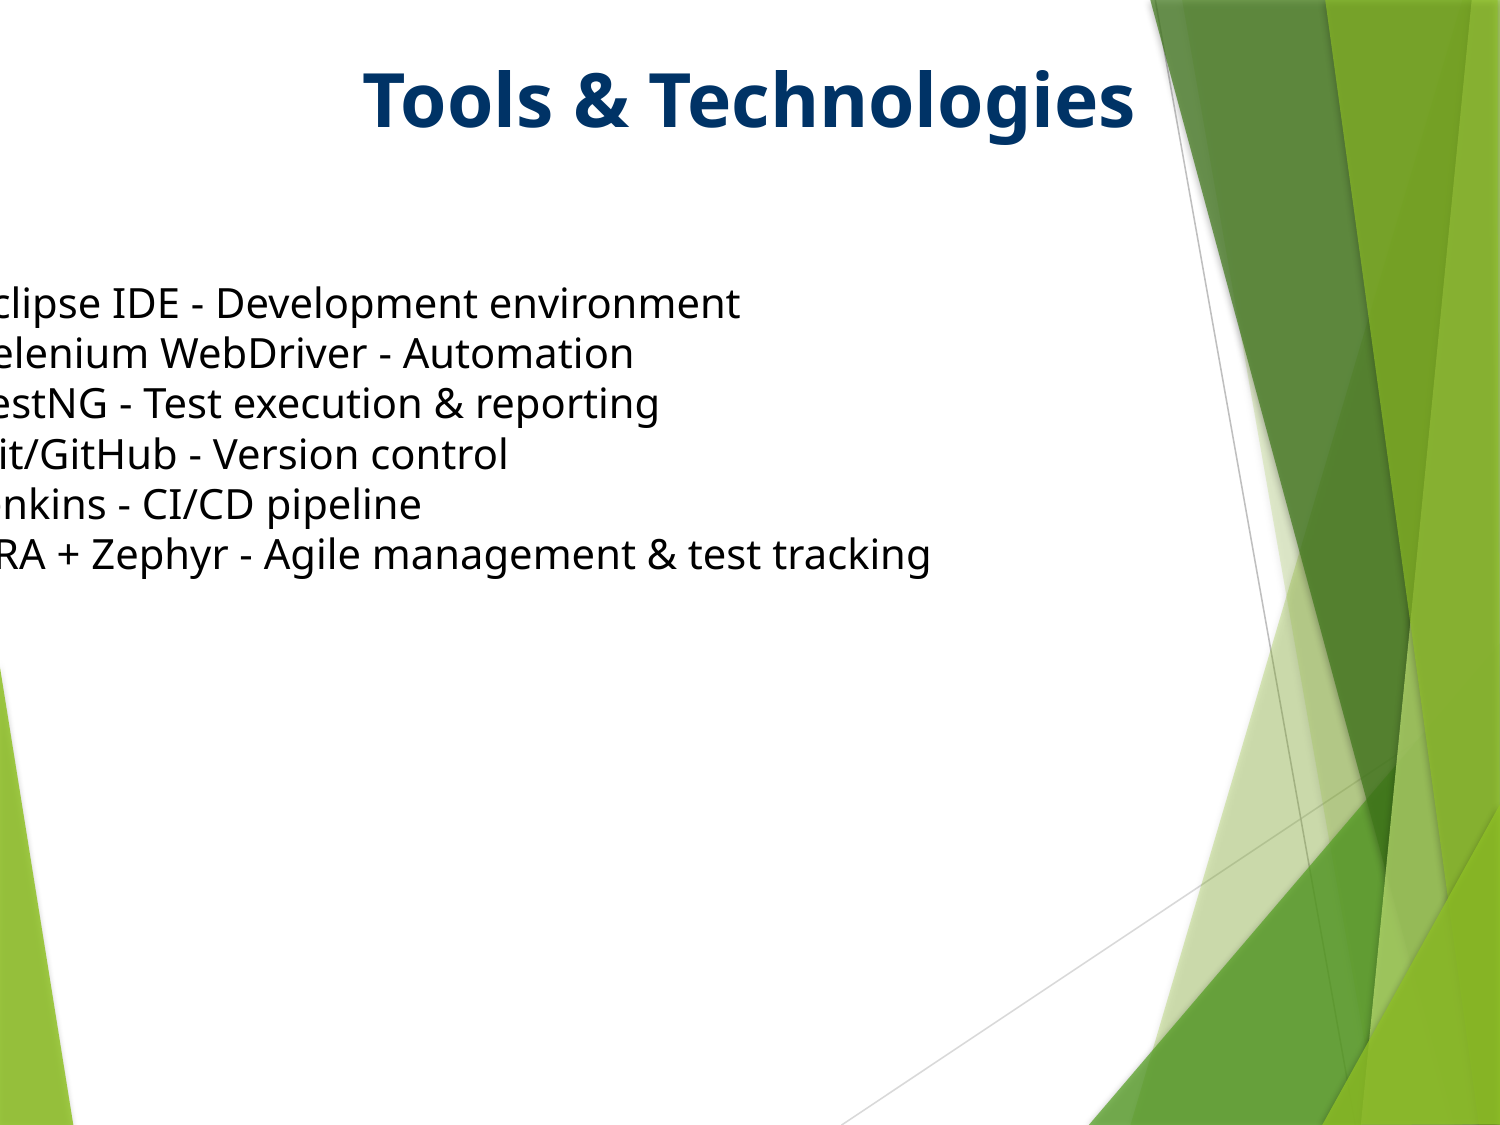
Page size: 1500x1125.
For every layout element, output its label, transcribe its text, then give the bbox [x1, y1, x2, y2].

text_box Eclipse IDE - Development environment Selenium WebDriver - Automation TestNG - Test execution & reporting Git/GitHub - Version control Jenkins - CI/CD pipeline JIRA + Zephyr - Agile management & test tracking [0, 224, 948, 585]
text_box Tools & Technologies [347, 44, 1152, 150]
